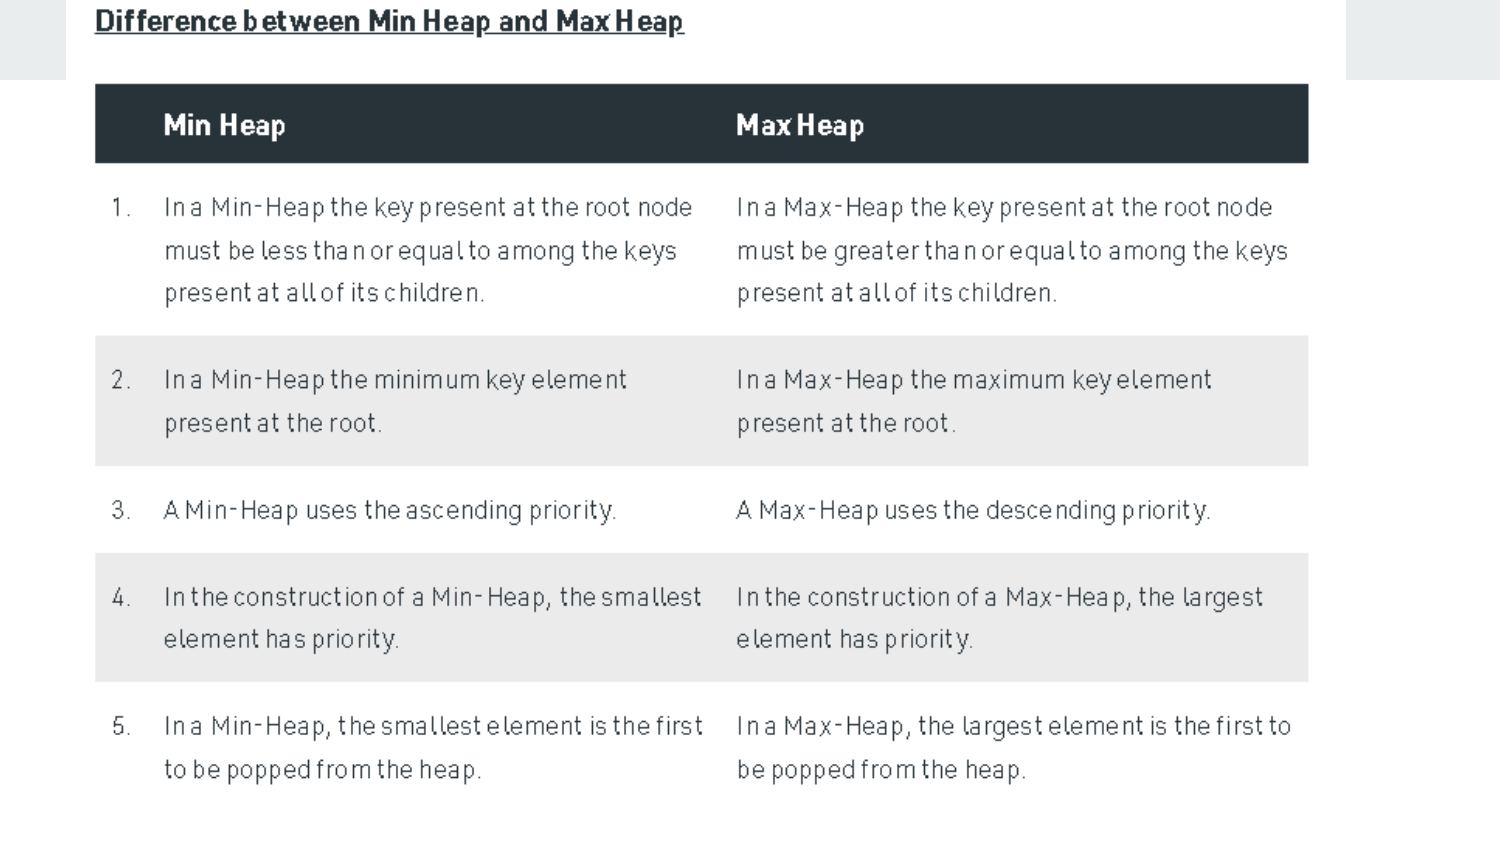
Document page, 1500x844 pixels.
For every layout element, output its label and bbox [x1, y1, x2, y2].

picture [65, 0, 1347, 836]
